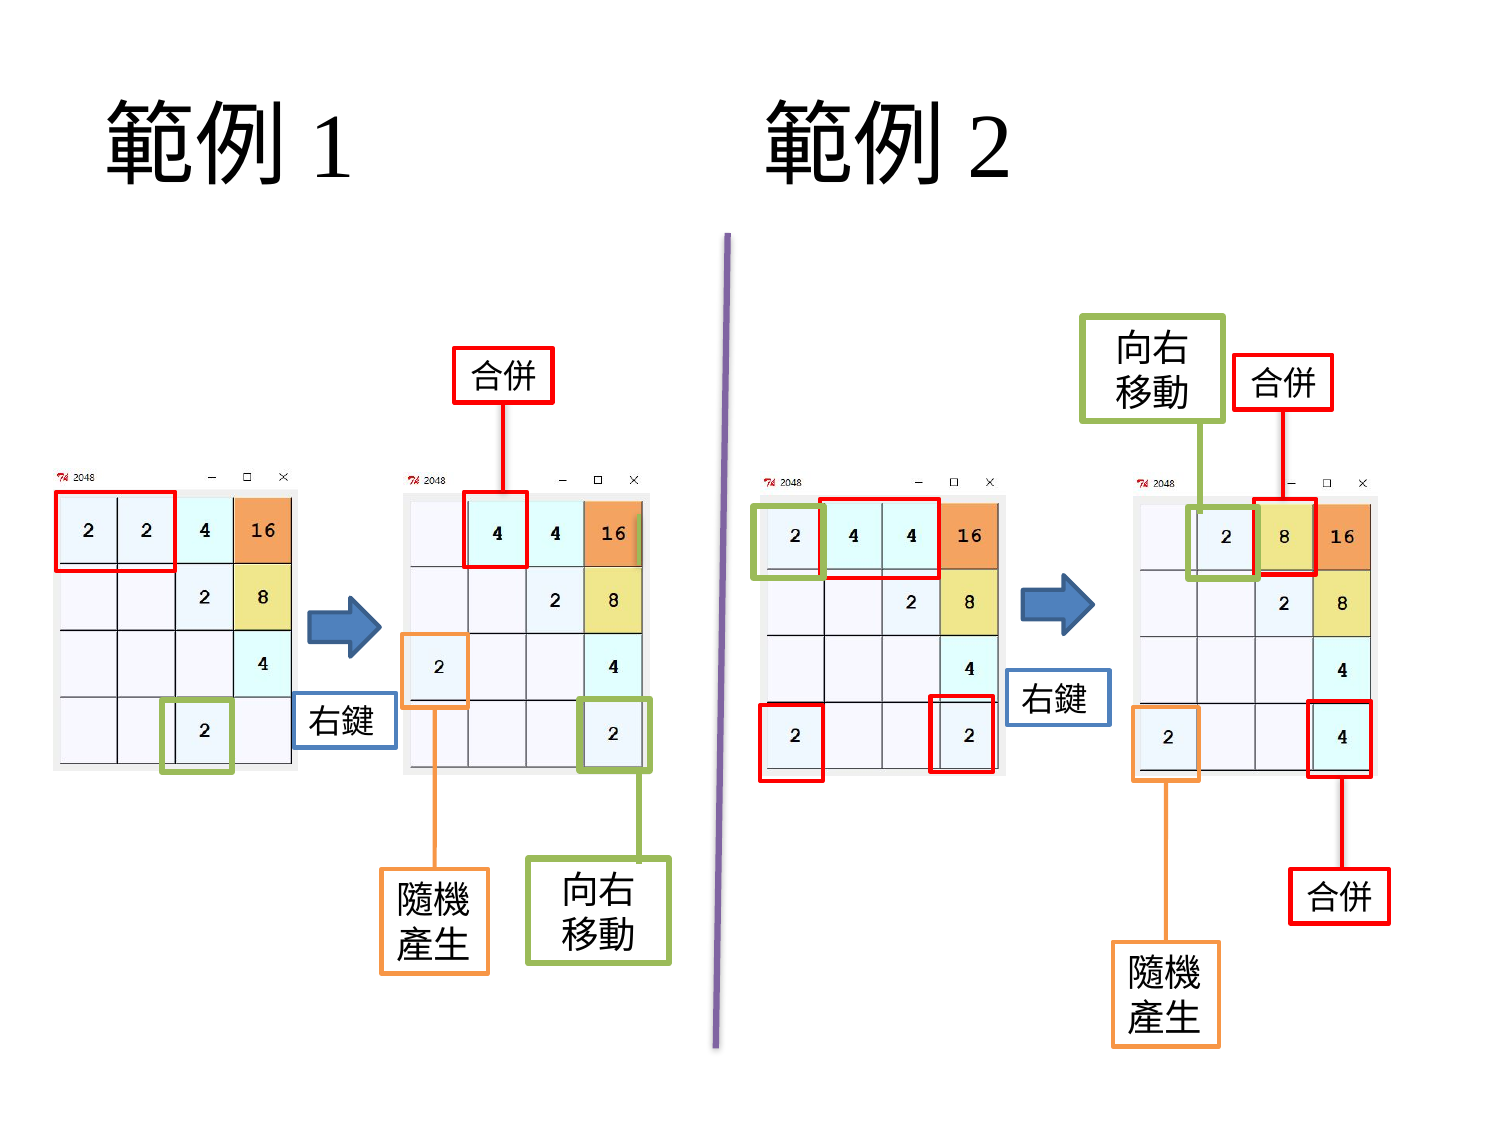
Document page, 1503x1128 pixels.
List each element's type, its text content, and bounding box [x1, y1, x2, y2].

text_box 合併 [1288, 867, 1391, 926]
text_box 合併 [452, 346, 555, 405]
text_box 隨機產生 [379, 867, 490, 976]
text_box 合併 [1232, 353, 1334, 412]
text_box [715, 232, 728, 1049]
text_box 右鍵 [1011, 668, 1112, 727]
text_box [307, 595, 382, 659]
picture [53, 468, 298, 771]
text_box 右鍵 [301, 691, 398, 750]
text_box 向右移動 [1080, 314, 1225, 423]
picture [403, 472, 650, 775]
list [75, 210, 1428, 954]
picture [759, 471, 1006, 776]
title 範例1 範例2 [75, 45, 1428, 210]
picture [1132, 472, 1378, 776]
text_box [1020, 573, 1096, 637]
text_box 向右移動 [526, 856, 671, 965]
text_box 隨機產生 [1111, 940, 1221, 1049]
